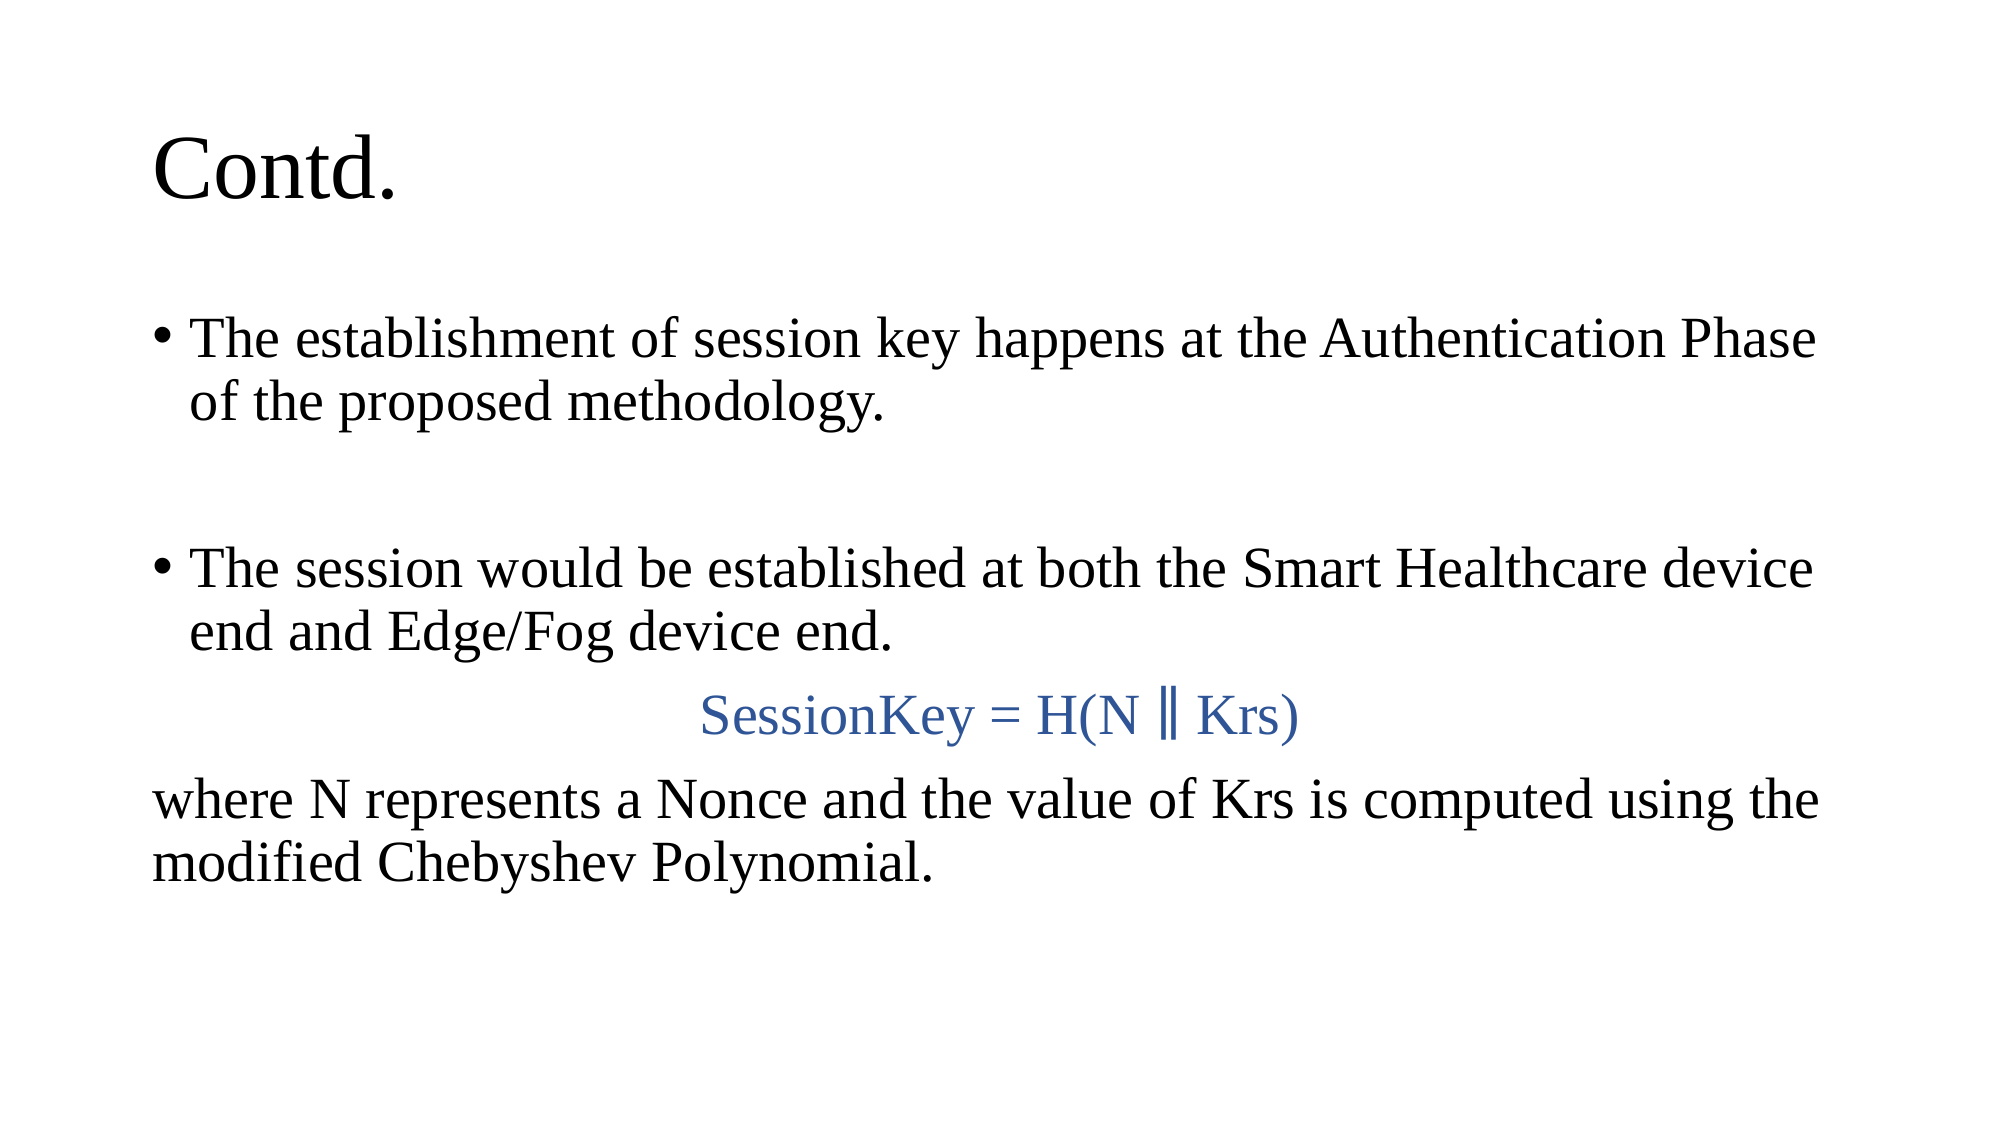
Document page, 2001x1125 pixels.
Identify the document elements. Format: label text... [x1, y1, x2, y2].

list The establishment of session key happens at the Authentication Phase of the proposed methodology. The session would be established at both the Smart Healthcare device end and Edge/Fog device end. SessionKey = H(N ∥ Krs) where N represents a Nonce and the value of Krs is computed using the modified Chebyshev Polynomial. [137, 299, 1863, 1014]
title Contd. [137, 59, 1863, 278]
